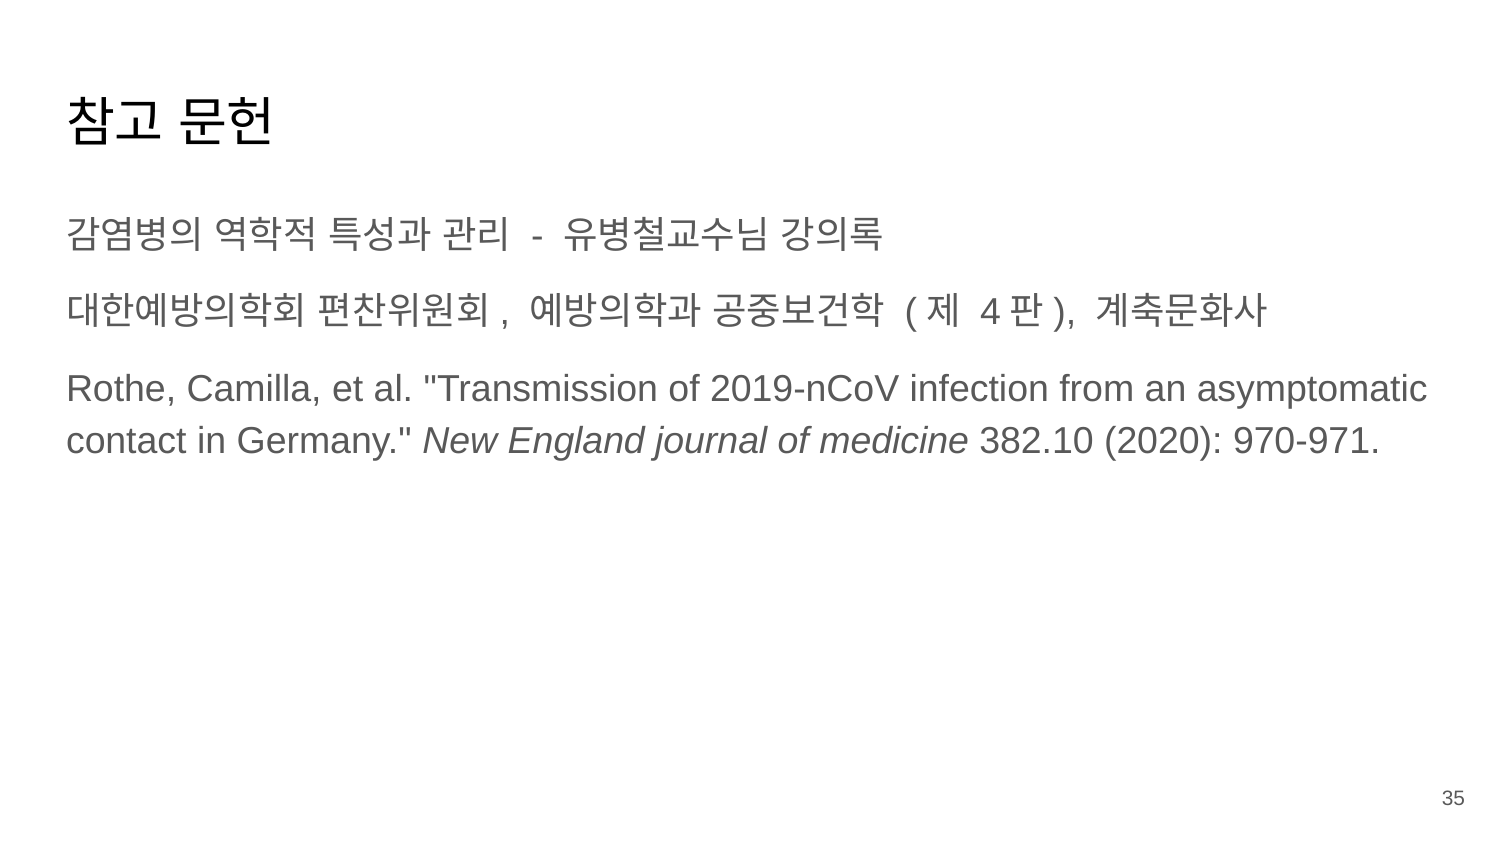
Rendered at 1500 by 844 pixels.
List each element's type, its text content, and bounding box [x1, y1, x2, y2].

slide_number ‹#› [1389, 764, 1480, 830]
list 감염병의 역학적 특성과 관리 - 유병철교수님 강의록 대한예방의학회 편찬위원회, 예방의학과 공중보건학 (제 4판), 계축문화사 Rothe, Camilla, et al. "Transmission of 2019-nCoV infection from an asymptomatic contact in Germany." New England journal of medicine 382.10 (2020): 970-971. [51, 189, 1449, 750]
title 참고 문헌 [51, 72, 1449, 167]
